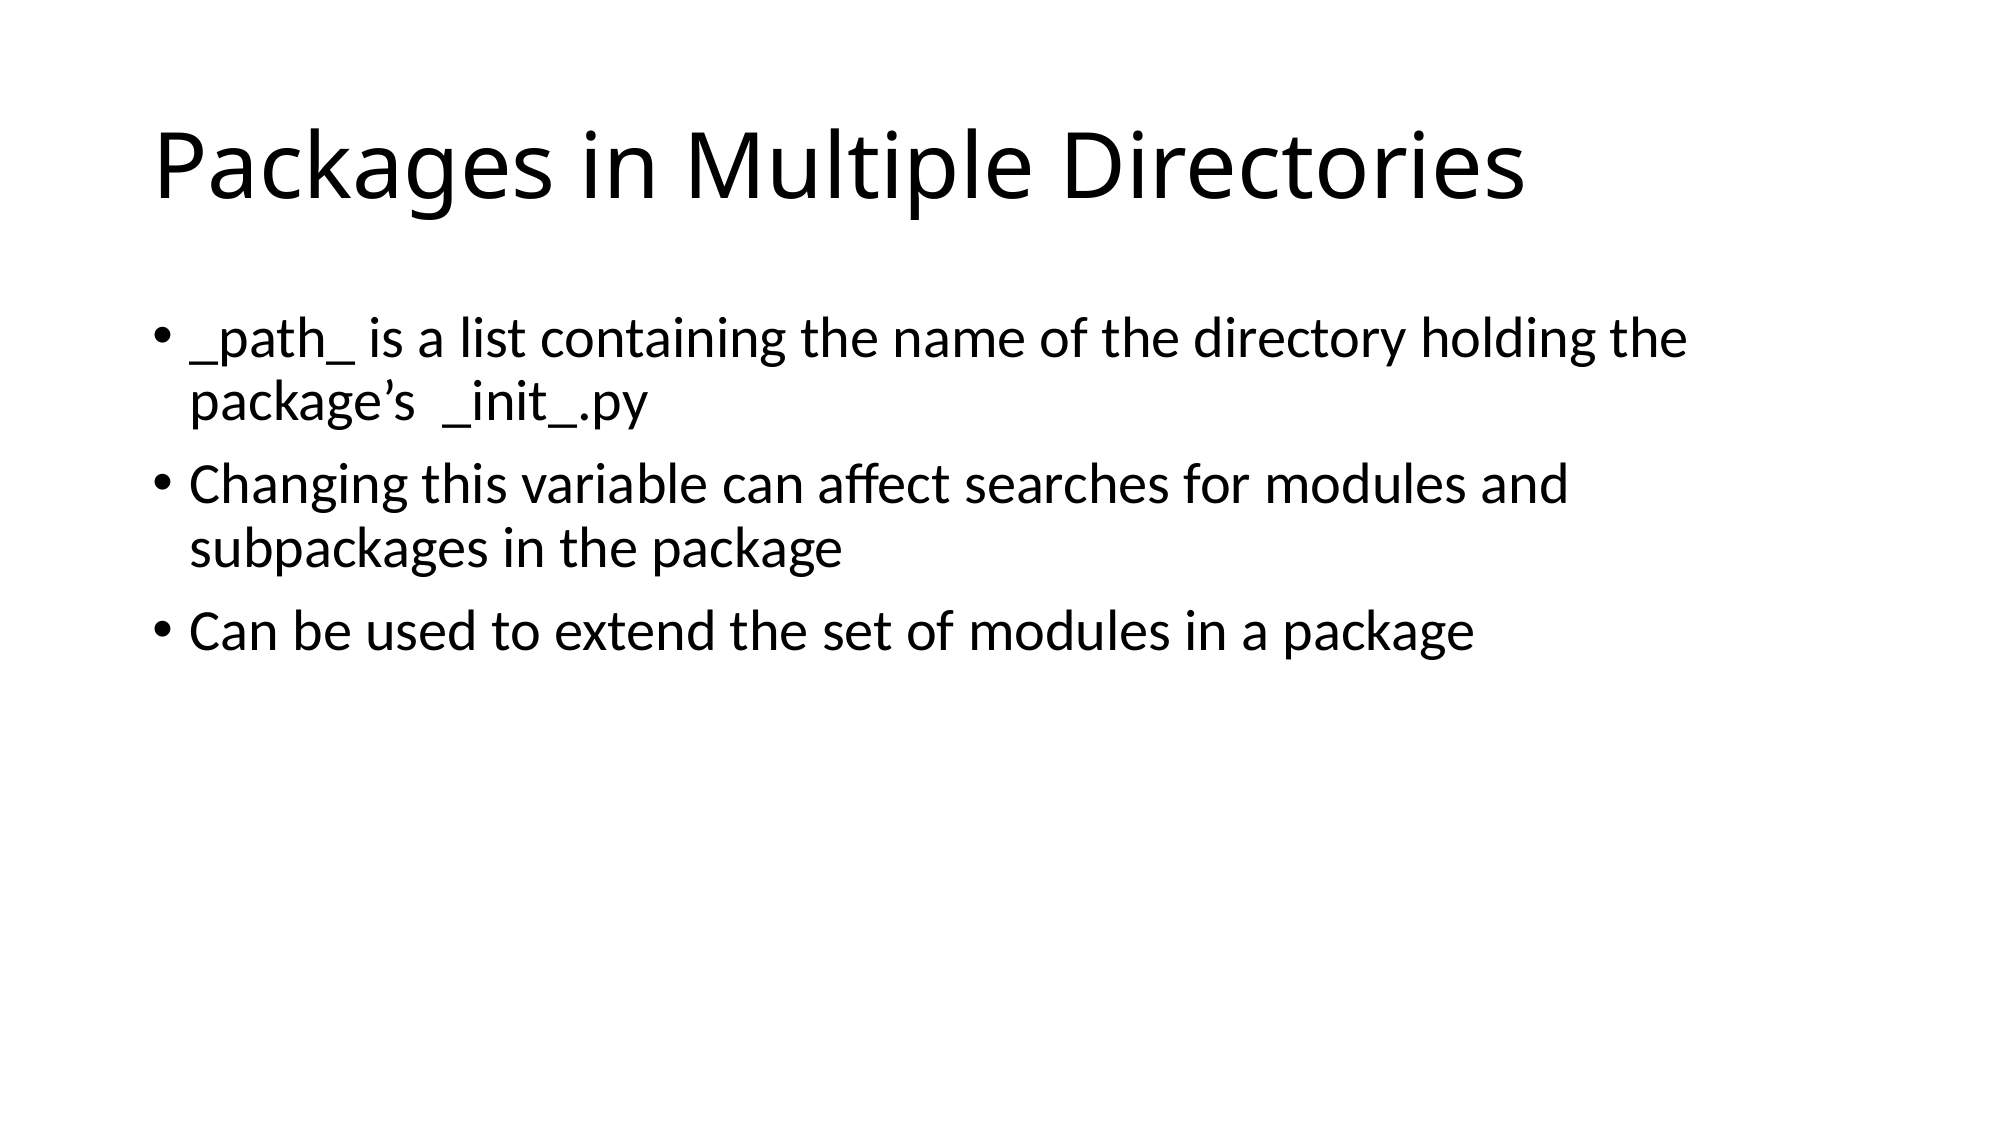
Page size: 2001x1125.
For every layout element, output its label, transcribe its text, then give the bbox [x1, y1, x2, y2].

list _path_ is a list containing the name of the directory holding the package’s _init_.py Changing this variable can affect searches for modules and subpackages in the package Can be used to extend the set of modules in a package [137, 299, 1863, 1014]
title Packages in Multiple Directories [137, 59, 1863, 278]
